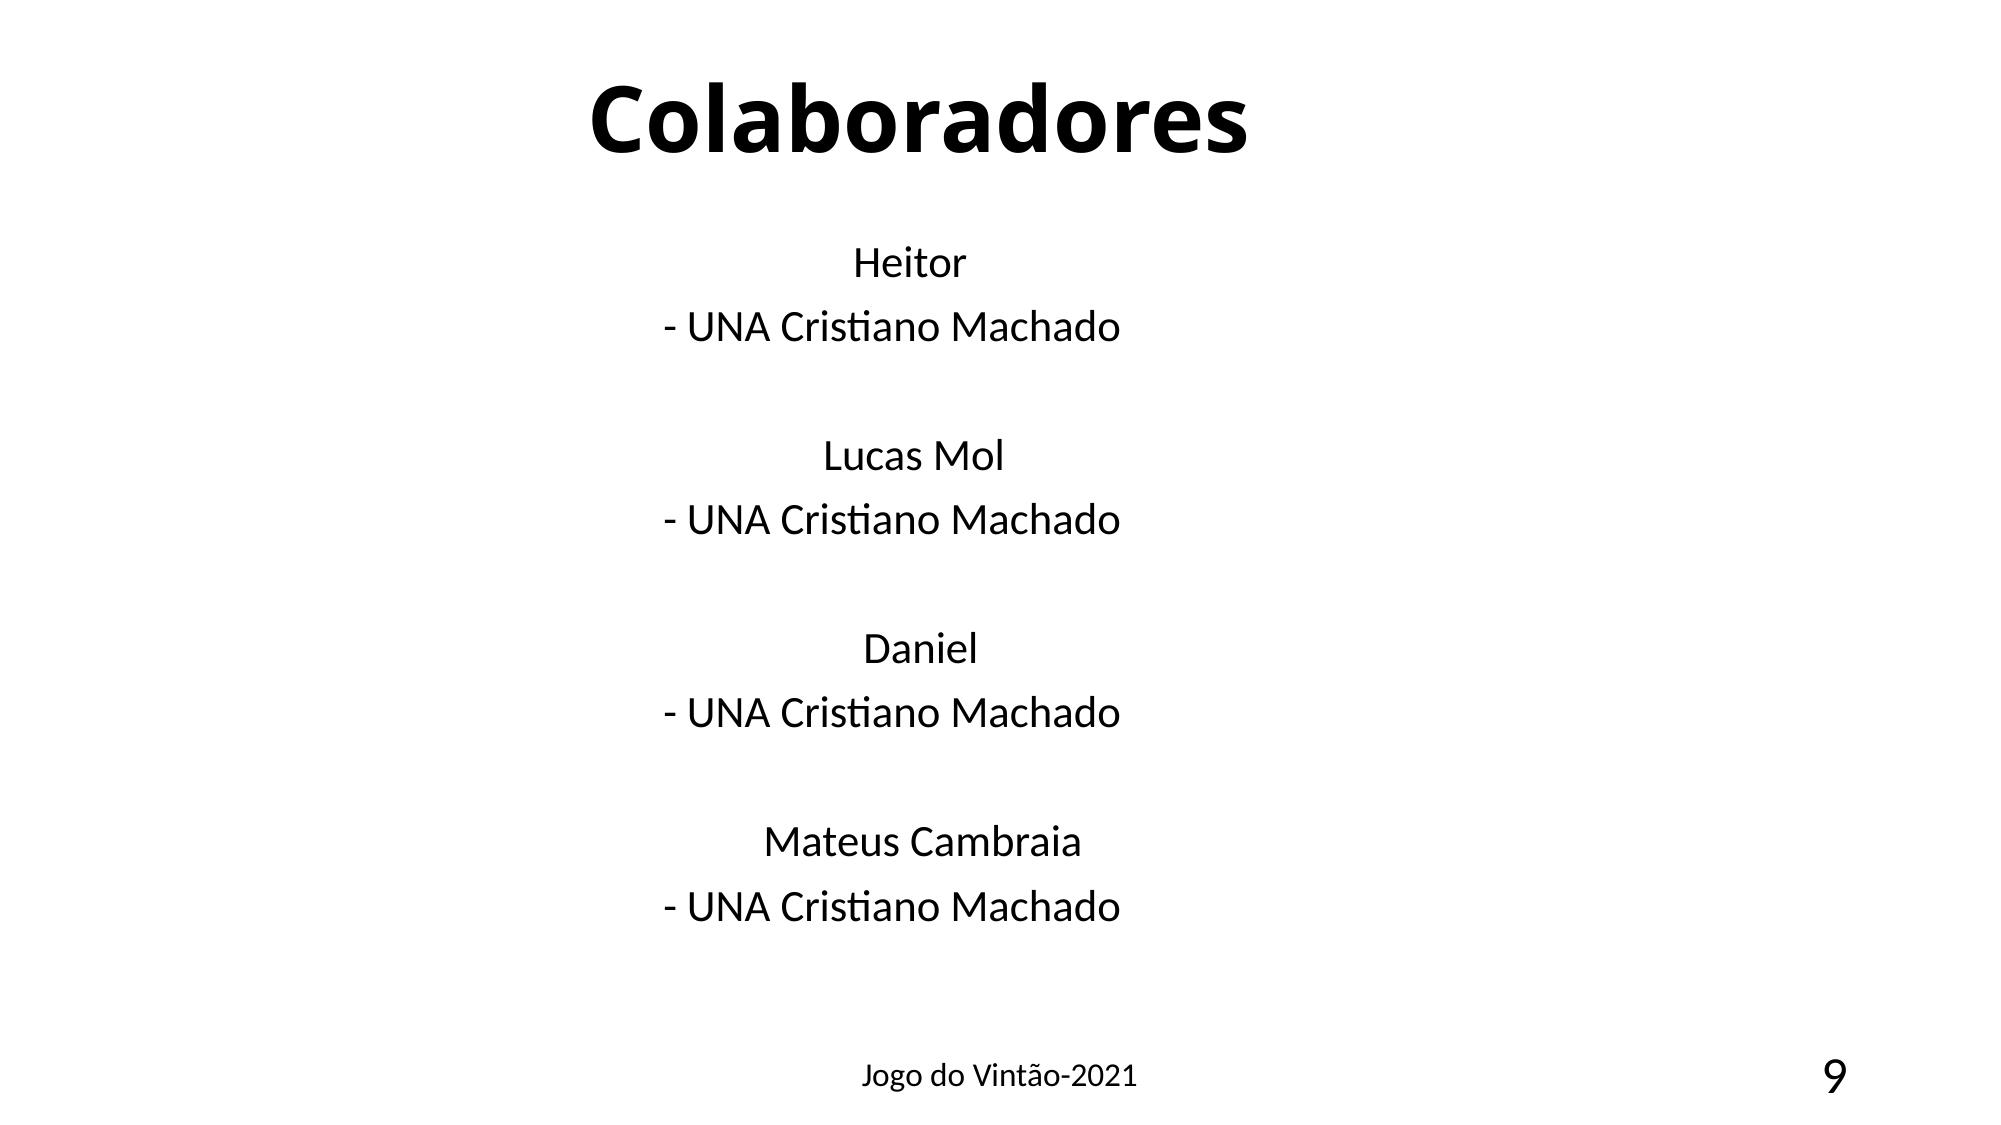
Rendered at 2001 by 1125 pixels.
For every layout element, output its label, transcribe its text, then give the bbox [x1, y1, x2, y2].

title Colaboradores [56, 13, 1782, 232]
slide_number 9 [1412, 1042, 1863, 1103]
footer Jogo do Vintão-2021 [662, 1042, 1338, 1103]
list Heitor - UNA Cristiano Machado Lucas Mol - UNA Cristiano Machado Daniel - UNA Cristiano Machado Mateus Cambraia - UNA Cristiano Machado [628, 231, 1372, 945]
